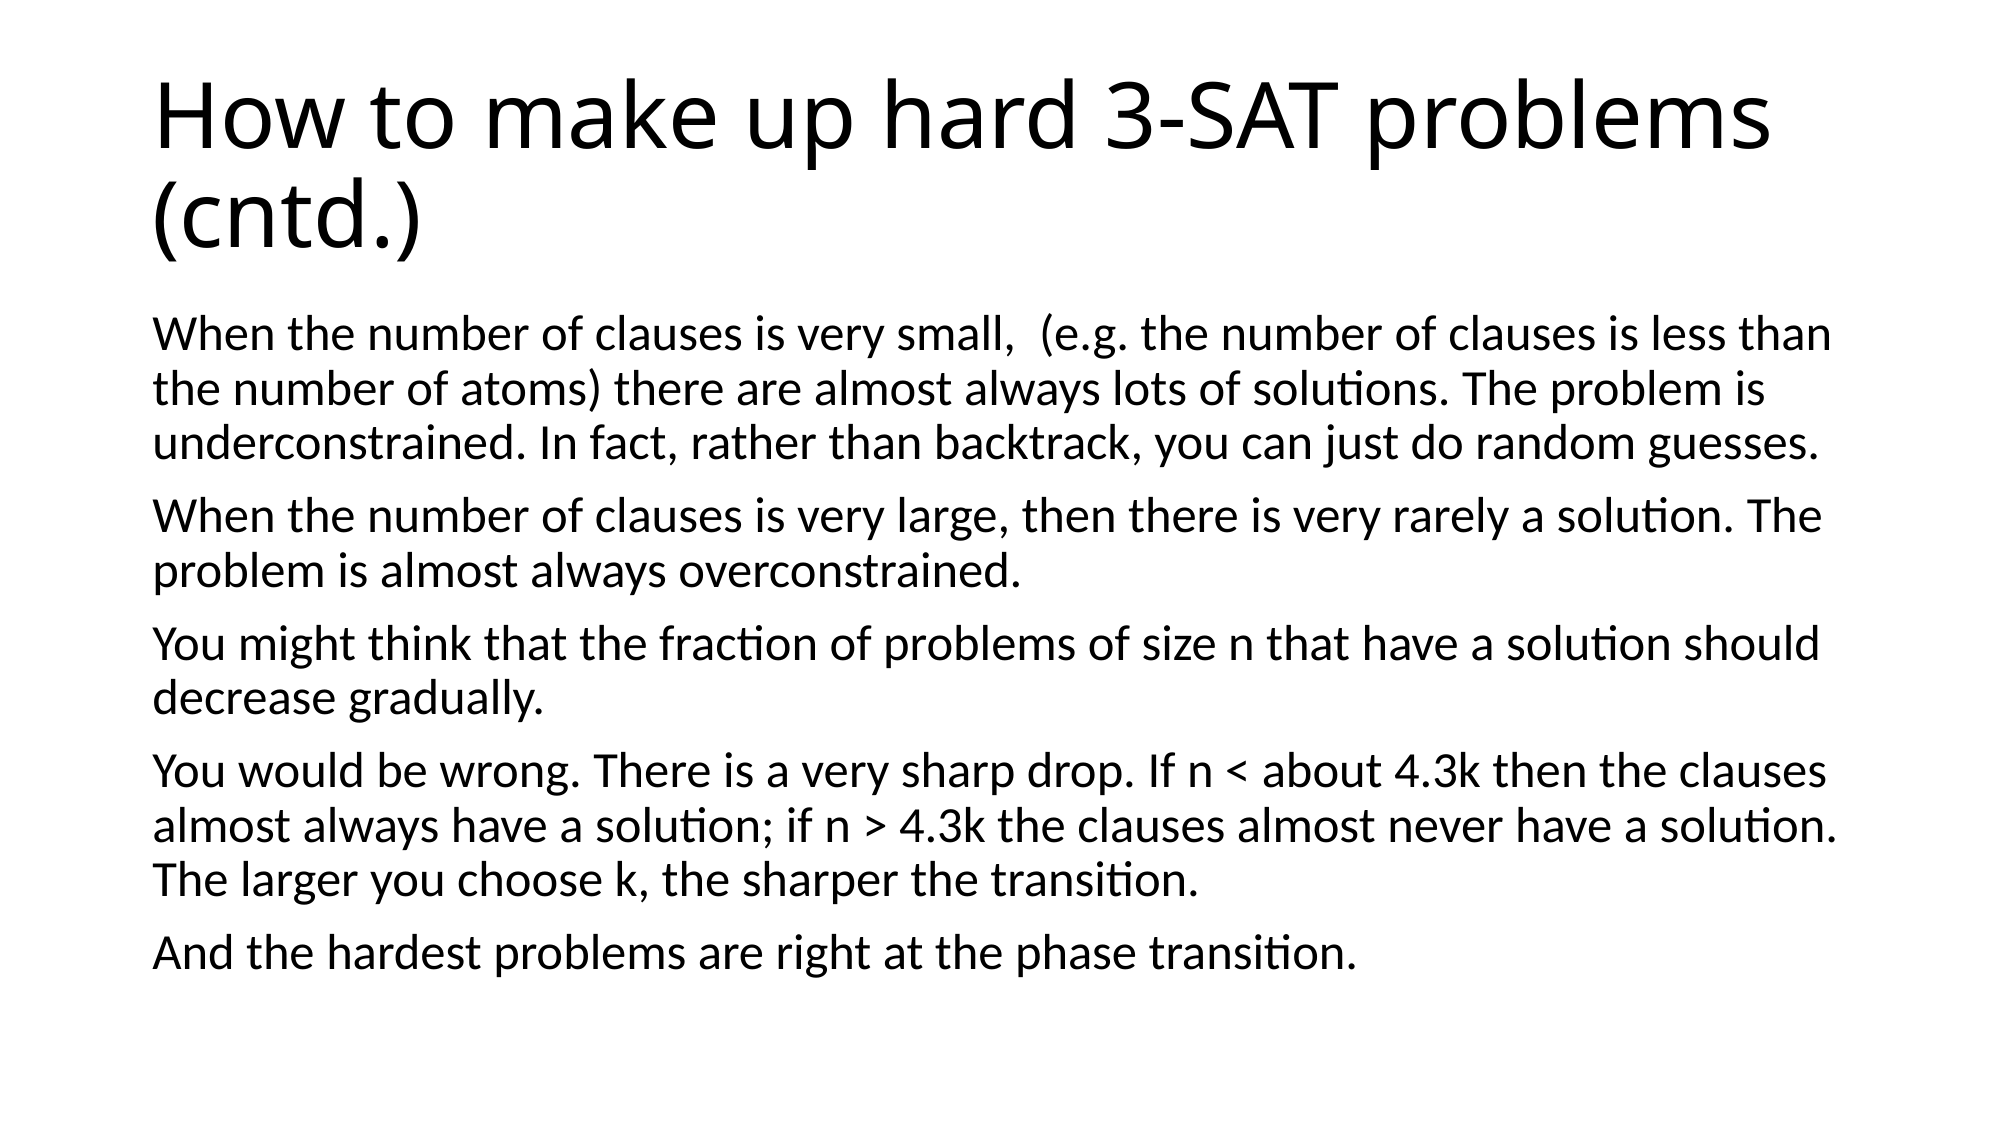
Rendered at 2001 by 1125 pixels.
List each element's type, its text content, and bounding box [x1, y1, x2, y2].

list When the number of clauses is very small, (e.g. the number of clauses is less than the number of atoms) there are almost always lots of solutions. The problem is underconstrained. In fact, rather than backtrack, you can just do random guesses. When the number of clauses is very large, then there is very rarely a solution. The problem is almost always overconstrained. You might think that the fraction of problems of size n that have a solution should decrease gradually. You would be wrong. There is a very sharp drop. If n < about 4.3k then the clauses almost always have a solution; if n > 4.3k the clauses almost never have a solution. The larger you choose k, the sharper the transition. And the hardest problems are right at the phase transition. [137, 299, 1863, 1014]
title How to make up hard 3-SAT problems (cntd.) [137, 59, 1863, 278]
